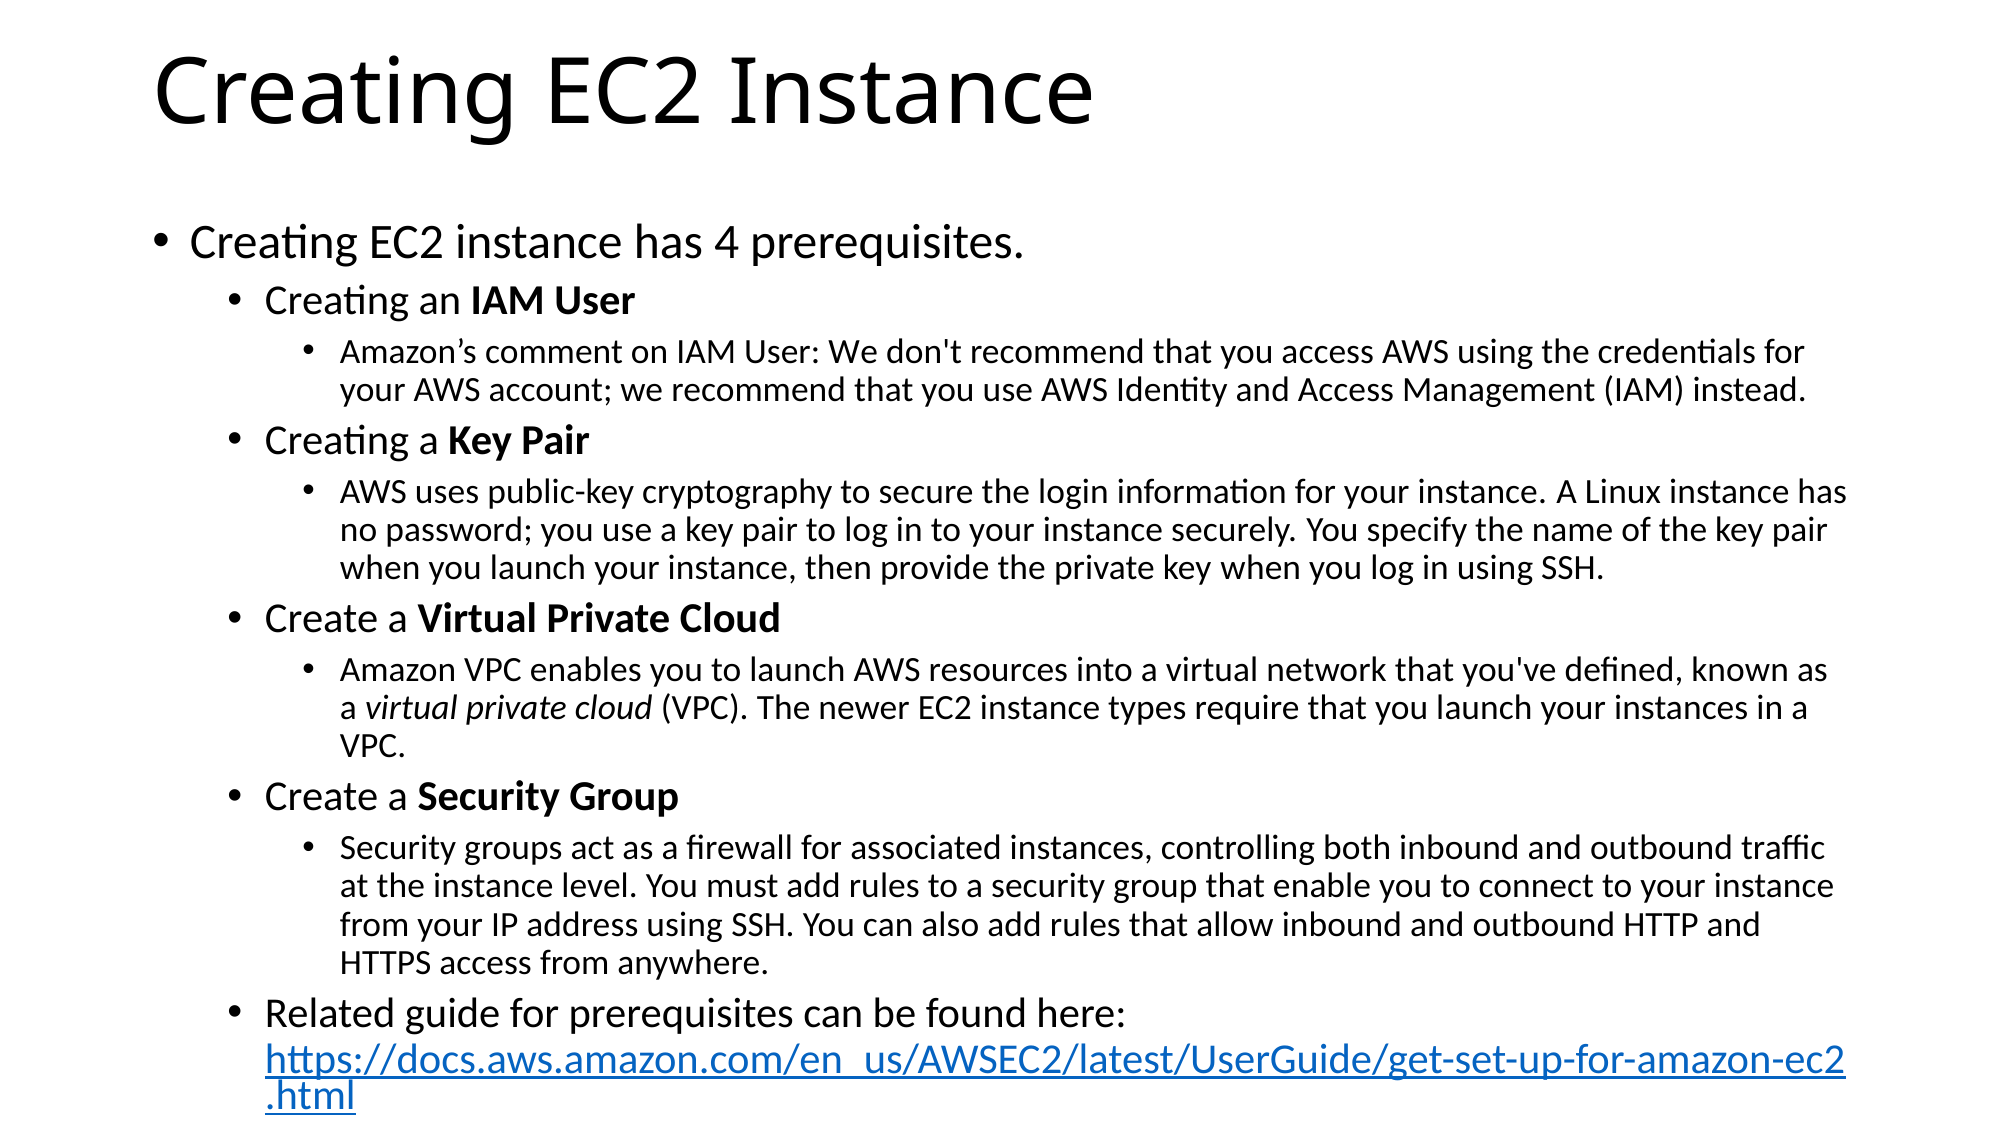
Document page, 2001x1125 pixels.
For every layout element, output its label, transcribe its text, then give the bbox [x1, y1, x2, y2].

list Creating EC2 instance has 4 prerequisites. Creating an IAM User Amazon’s comment on IAM User: We don't recommend that you access AWS using the credentials for your AWS account; we recommend that you use AWS Identity and Access Management (IAM) instead. Creating a Key Pair AWS uses public-key cryptography to secure the login information for your instance. A Linux instance has no password; you use a key pair to log in to your instance securely. You specify the name of the key pair when you launch your instance, then provide the private key when you log in using SSH. Create a Virtual Private Cloud Amazon VPC enables you to launch AWS resources into a virtual network that you've defined, known as a virtual private cloud (VPC). The newer EC2 instance types require that you launch your instances in a VPC. Create a Security Group Security groups act as a firewall for associated instances, controlling both inbound and outbound traffic at the instance level. You must add rules to a security group that enable you to connect to your instance from your IP address using SSH. You can also add rules that allow inbound and outbound HTTP and HTTPS access from anywhere. Related guide for prerequisites can be found here: https://docs.aws.amazon.com/en_us/AWSEC2/latest/UserGuide/get-set-up-for-amazon-ec2.html [137, 208, 1863, 1099]
title Creating EC2 Instance [137, 3, 1863, 185]
